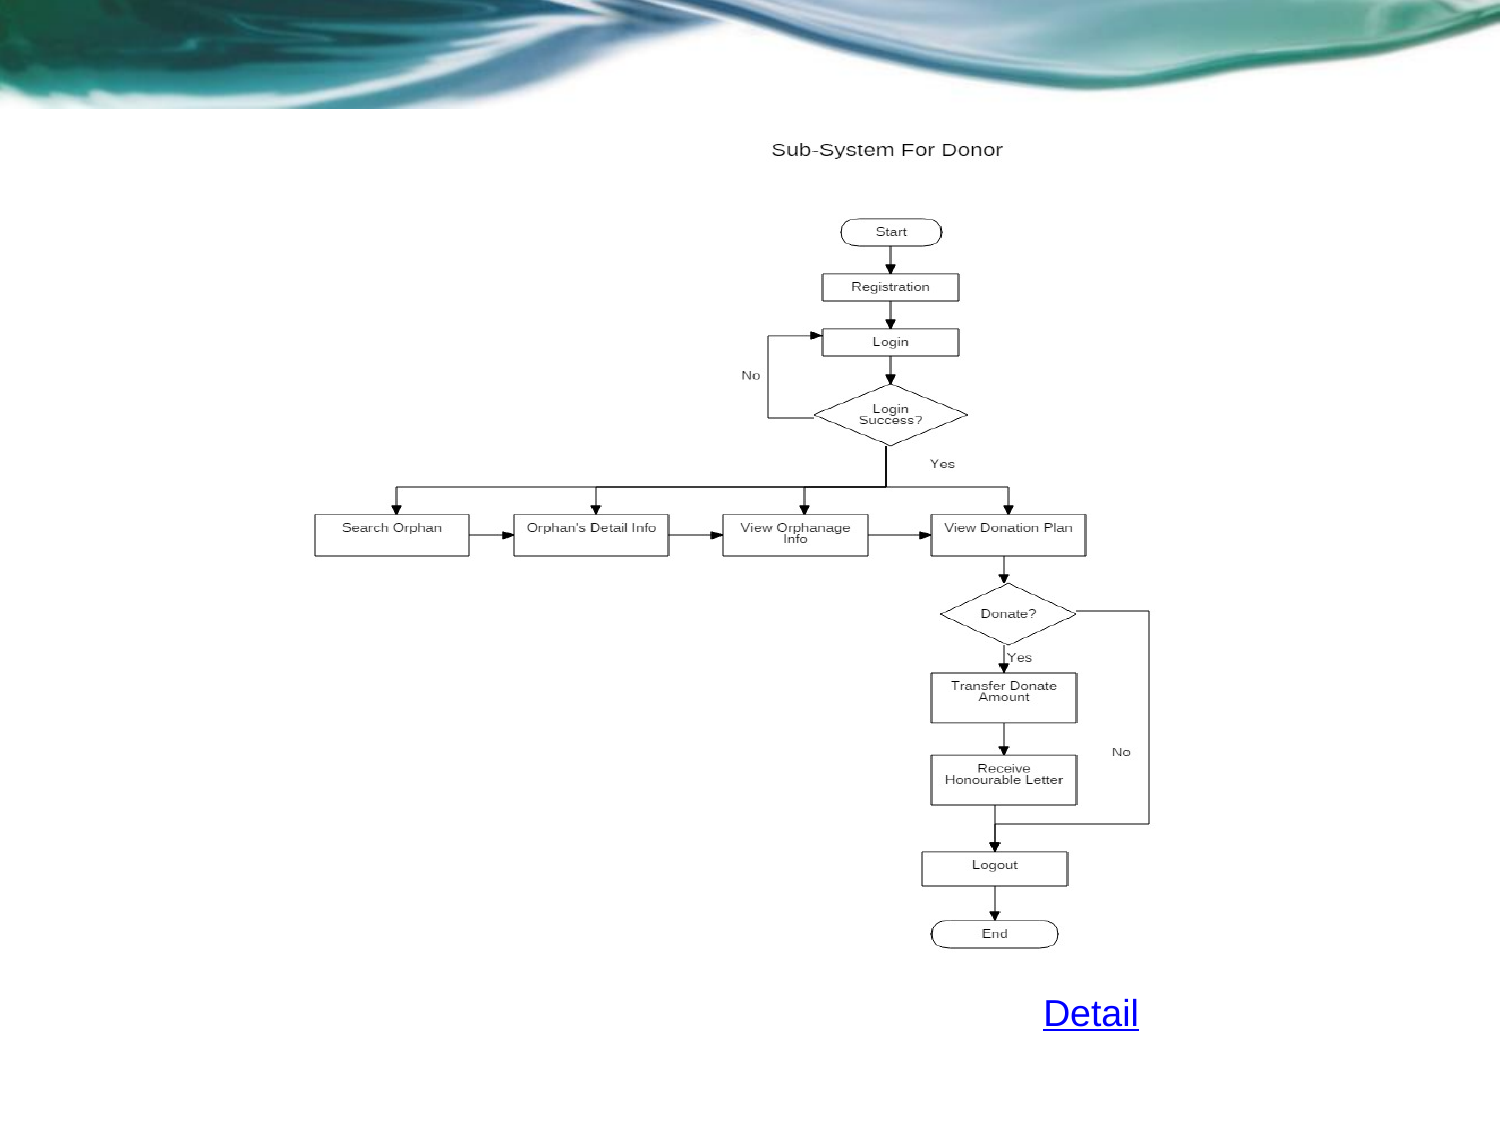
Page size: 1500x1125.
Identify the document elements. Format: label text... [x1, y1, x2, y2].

text_box Detail [1028, 988, 1197, 1042]
picture [304, 127, 1196, 983]
picture [0, 0, 1500, 109]
